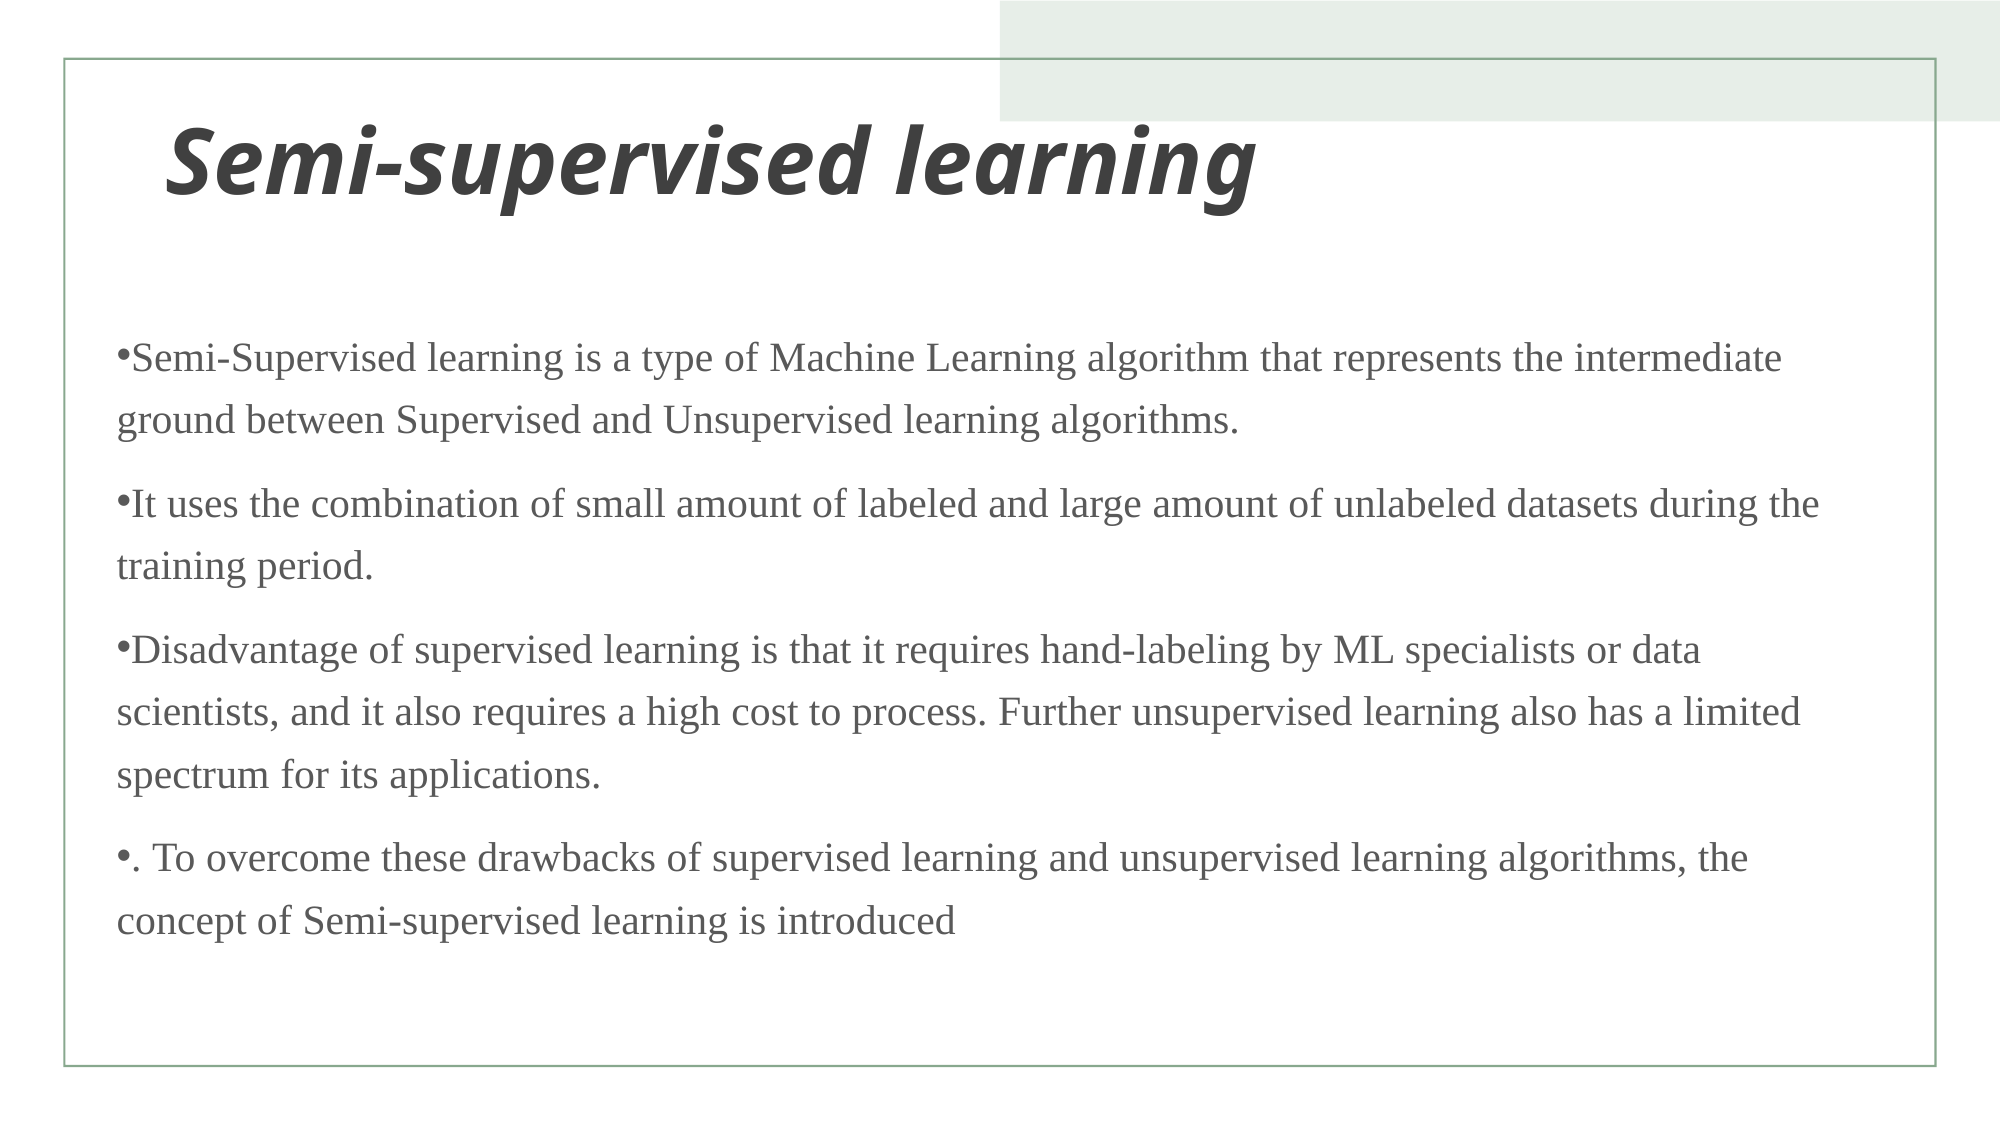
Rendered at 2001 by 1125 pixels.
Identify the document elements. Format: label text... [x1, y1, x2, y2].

list Semi-Supervised learning is a type of Machine Learning algorithm that represents the intermediate ground between Supervised and Unsupervised learning algorithms. It uses the combination of small amount of labeled and large amount of unlabeled datasets during the training period. Disadvantage of supervised learning is that it requires hand-labeling by ML specialists or data scientists, and it also requires a high cost to process. Further unsupervised learning also has a limited spectrum for its applications. . To overcome these drawbacks of supervised learning and unsupervised learning algorithms, the concept of Semi-supervised learning is introduced [101, 309, 1874, 1008]
title Semi-supervised learning [150, 144, 1647, 296]
